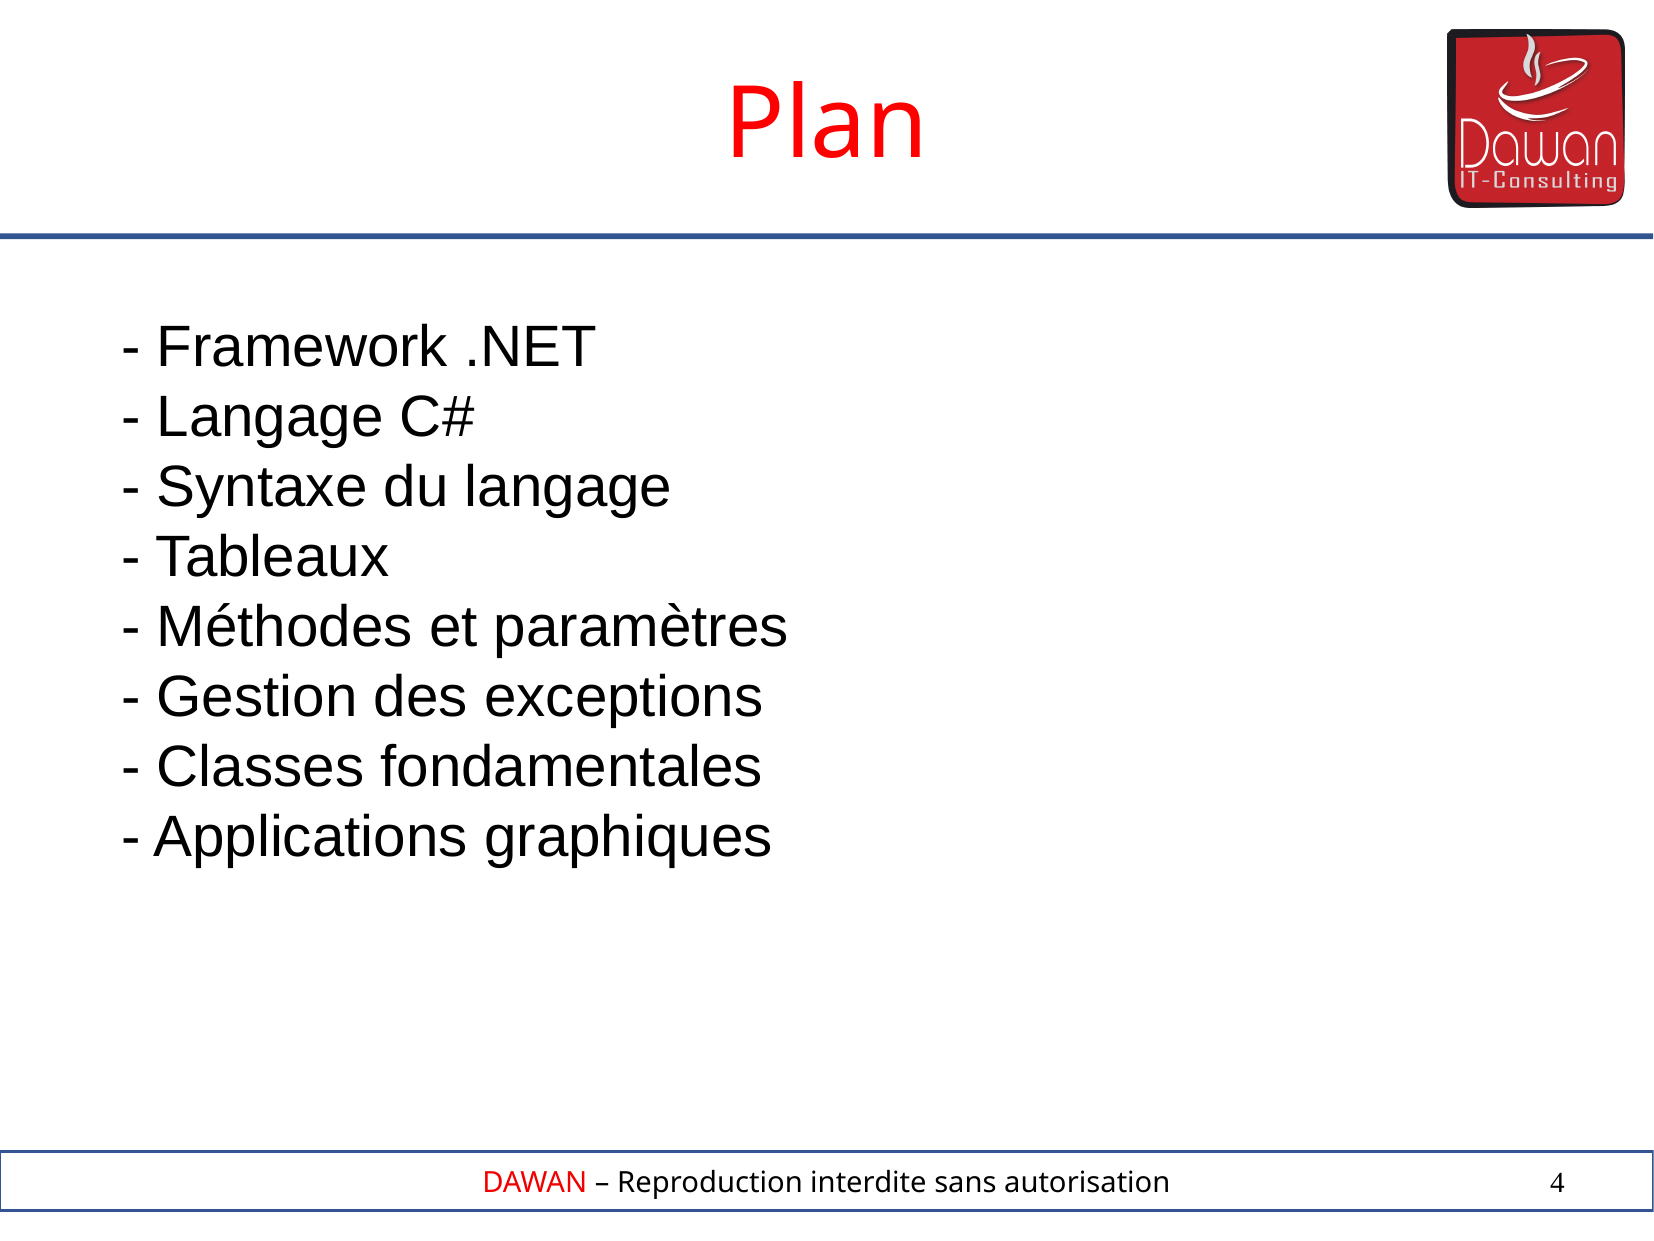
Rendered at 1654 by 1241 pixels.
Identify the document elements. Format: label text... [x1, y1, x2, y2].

slide_number 4 [1185, 1163, 1565, 1228]
text_box Plan [88, 50, 1565, 182]
picture [1447, 29, 1625, 208]
text_box - Framework .NET - Langage C# - Syntaxe du langage - Tableaux - Méthodes et paramètres - Gestion des exceptions - Classes fondamentales - Applications graphiques [106, 301, 1554, 967]
